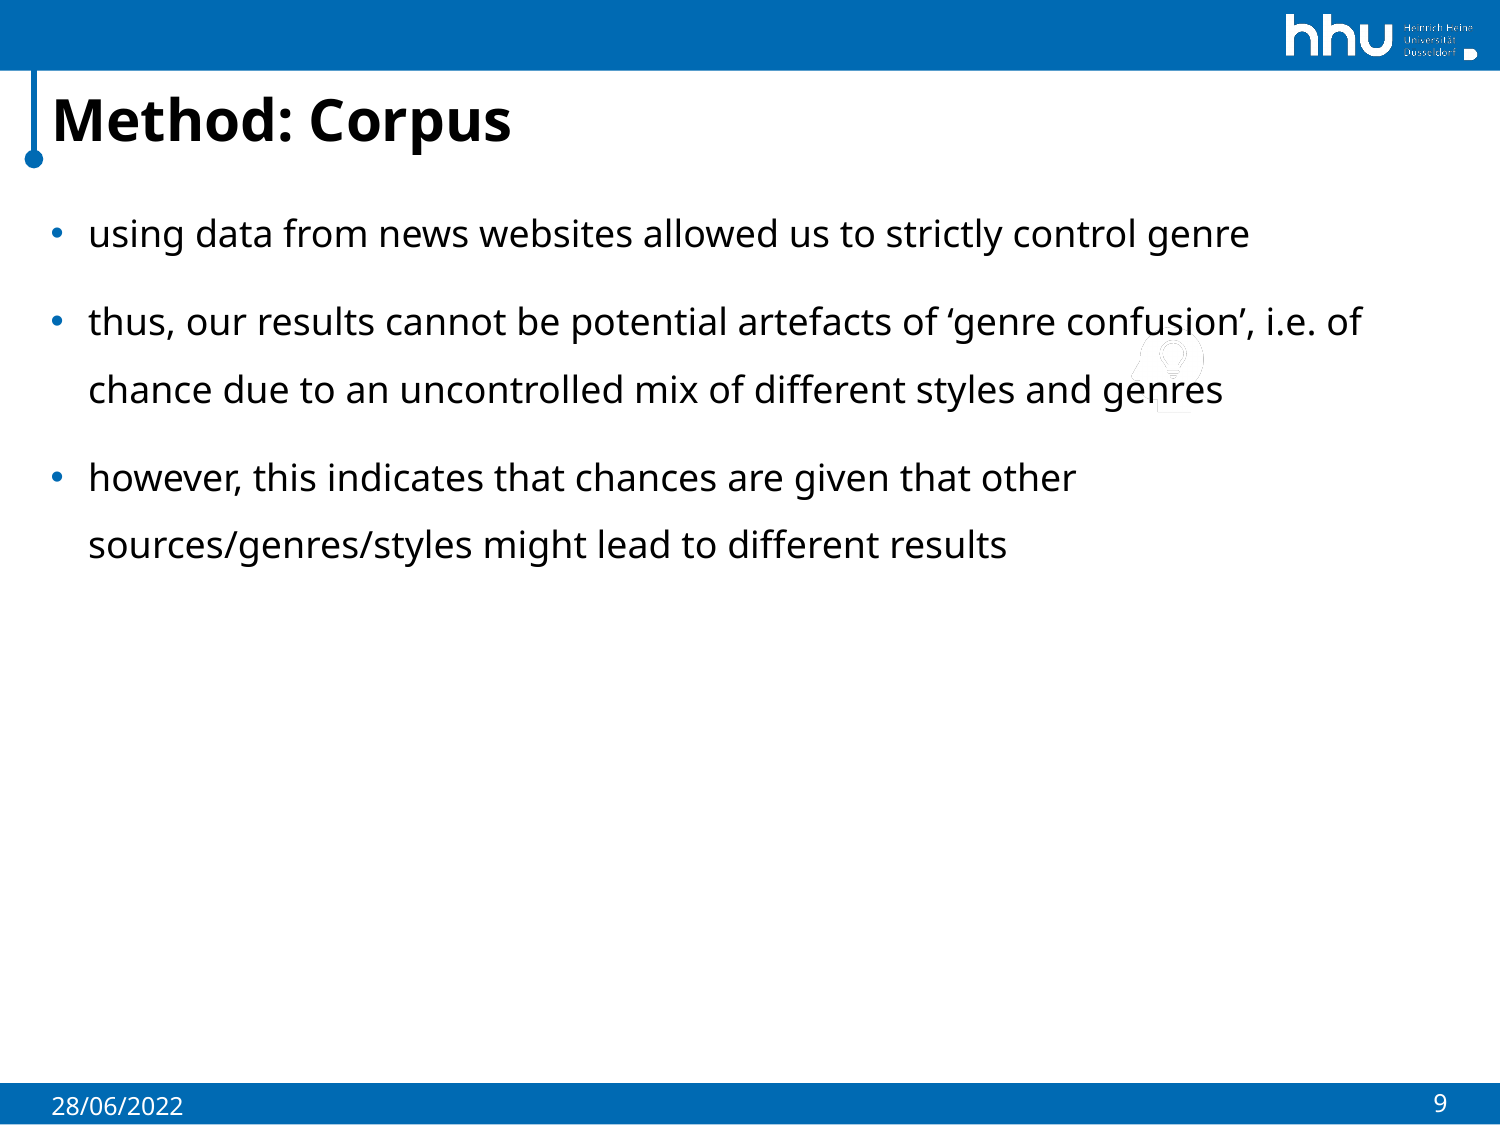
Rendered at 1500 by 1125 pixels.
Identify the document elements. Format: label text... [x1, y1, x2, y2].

picture [1257, 0, 1500, 84]
list using data from news websites allowed us to strictly control genre thus, our results cannot be potential artefacts of ‘genre confusion’, i.e. of chance due to an uncontrolled mix of different styles and genres however, this indicates that chances are given that other sources/genres/styles might lead to different results [35, 179, 1463, 1064]
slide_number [36, 1075, 374, 1125]
slide_number 9 [1125, 1074, 1463, 1125]
title Method: Corpus [36, 87, 1464, 159]
